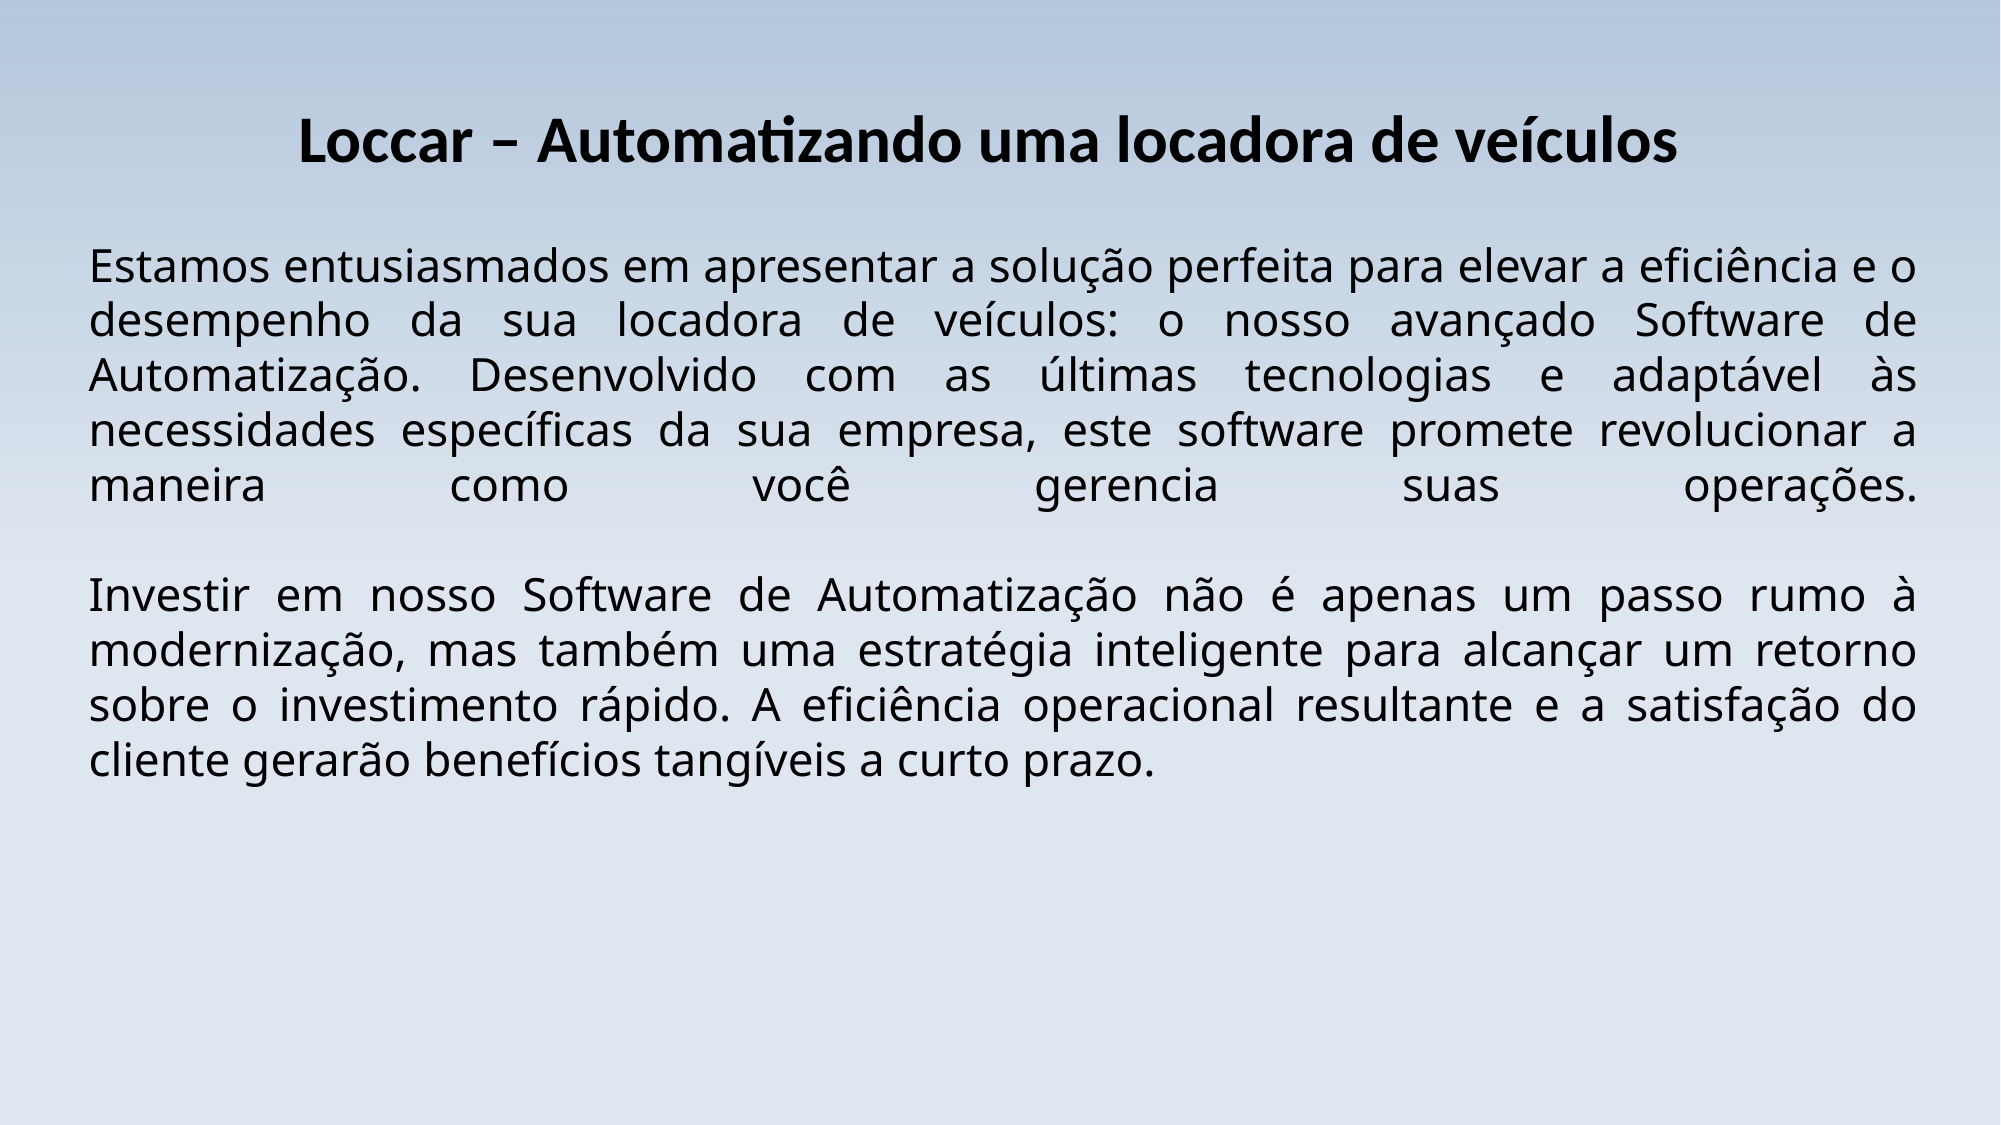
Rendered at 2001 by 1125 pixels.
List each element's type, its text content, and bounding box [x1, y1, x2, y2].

text_box Loccar – Automatizando uma locadora de veículos [88, 88, 1890, 184]
title Estamos entusiasmados em apresentar a solução perfeita para elevar a eficiência e o desempenho da sua locadora de veículos: o nosso avançado Software de Automatização. Desenvolvido com as últimas tecnologias e adaptável às necessidades específicas da sua empresa, este software promete revolucionar a maneira como você gerencia suas operações. Investir em nosso Software de Automatização não é apenas um passo rumo à modernização, mas também uma estratégia inteligente para alcançar um retorno sobre o investimento rápido. A eficiência operacional resultante e a satisfação do cliente gerarão benefícios tangíveis a curto prazo. [88, 236, 1919, 975]
